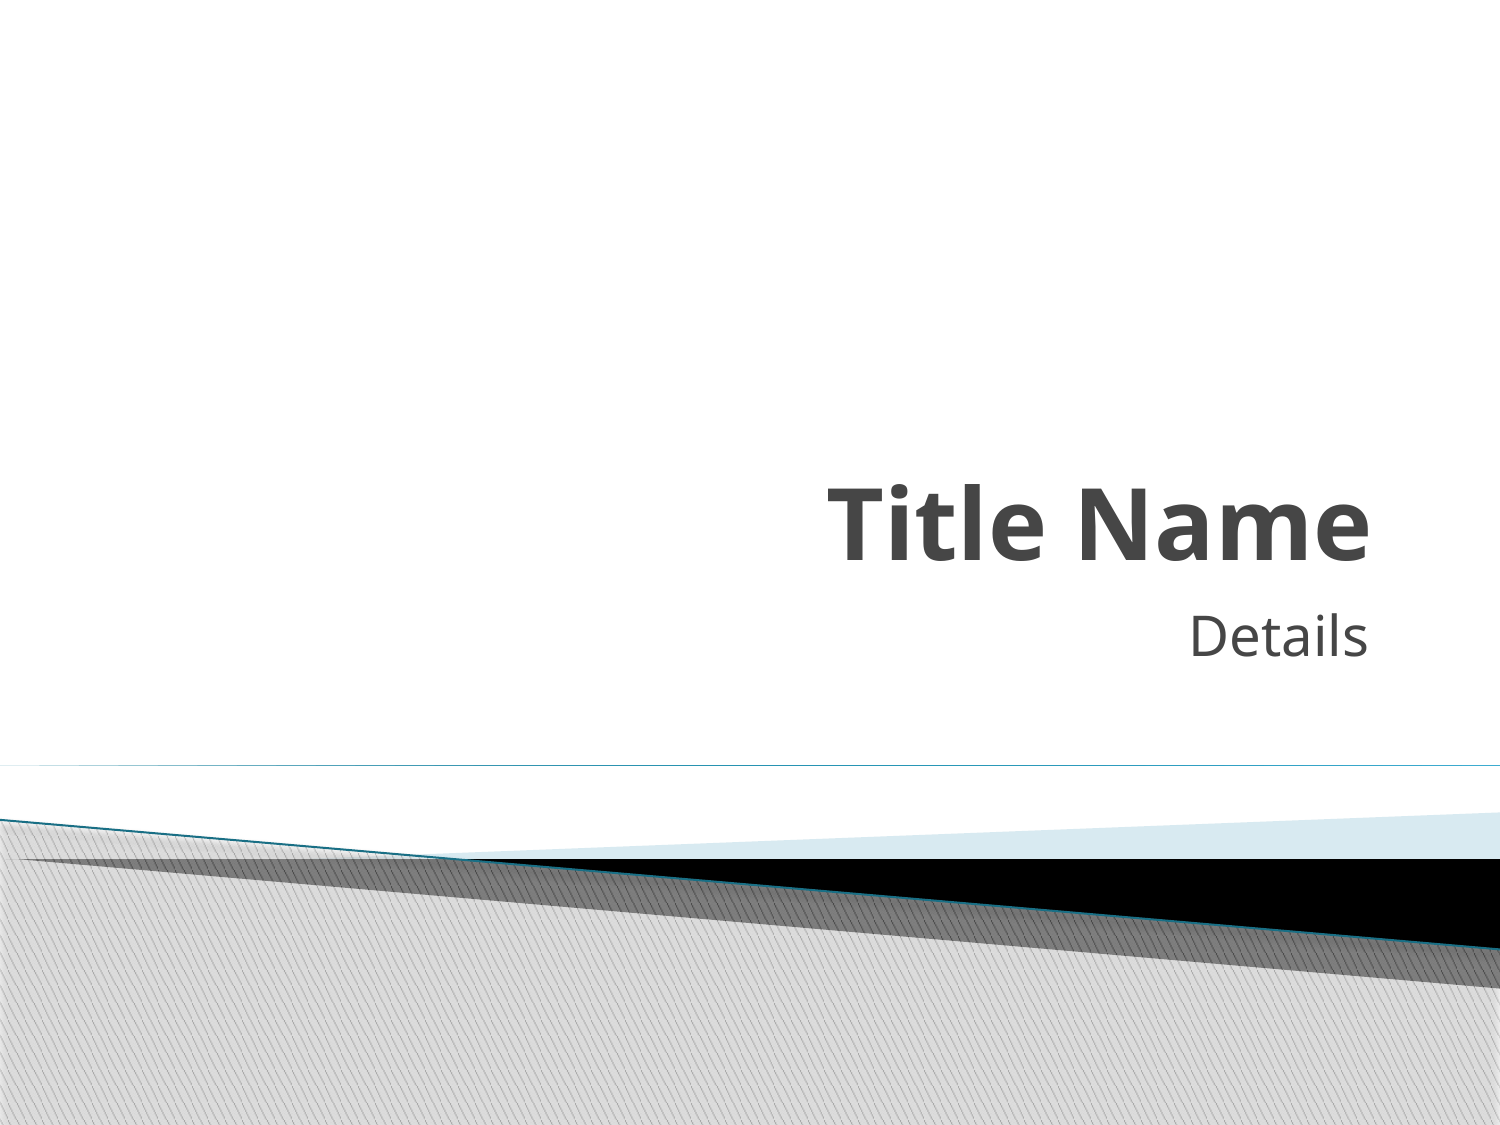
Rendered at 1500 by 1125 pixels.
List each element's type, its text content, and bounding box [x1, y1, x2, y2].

title Title Name [112, 287, 1388, 588]
picture [5, 859, 1500, 989]
subtitle Details [112, 592, 1388, 790]
